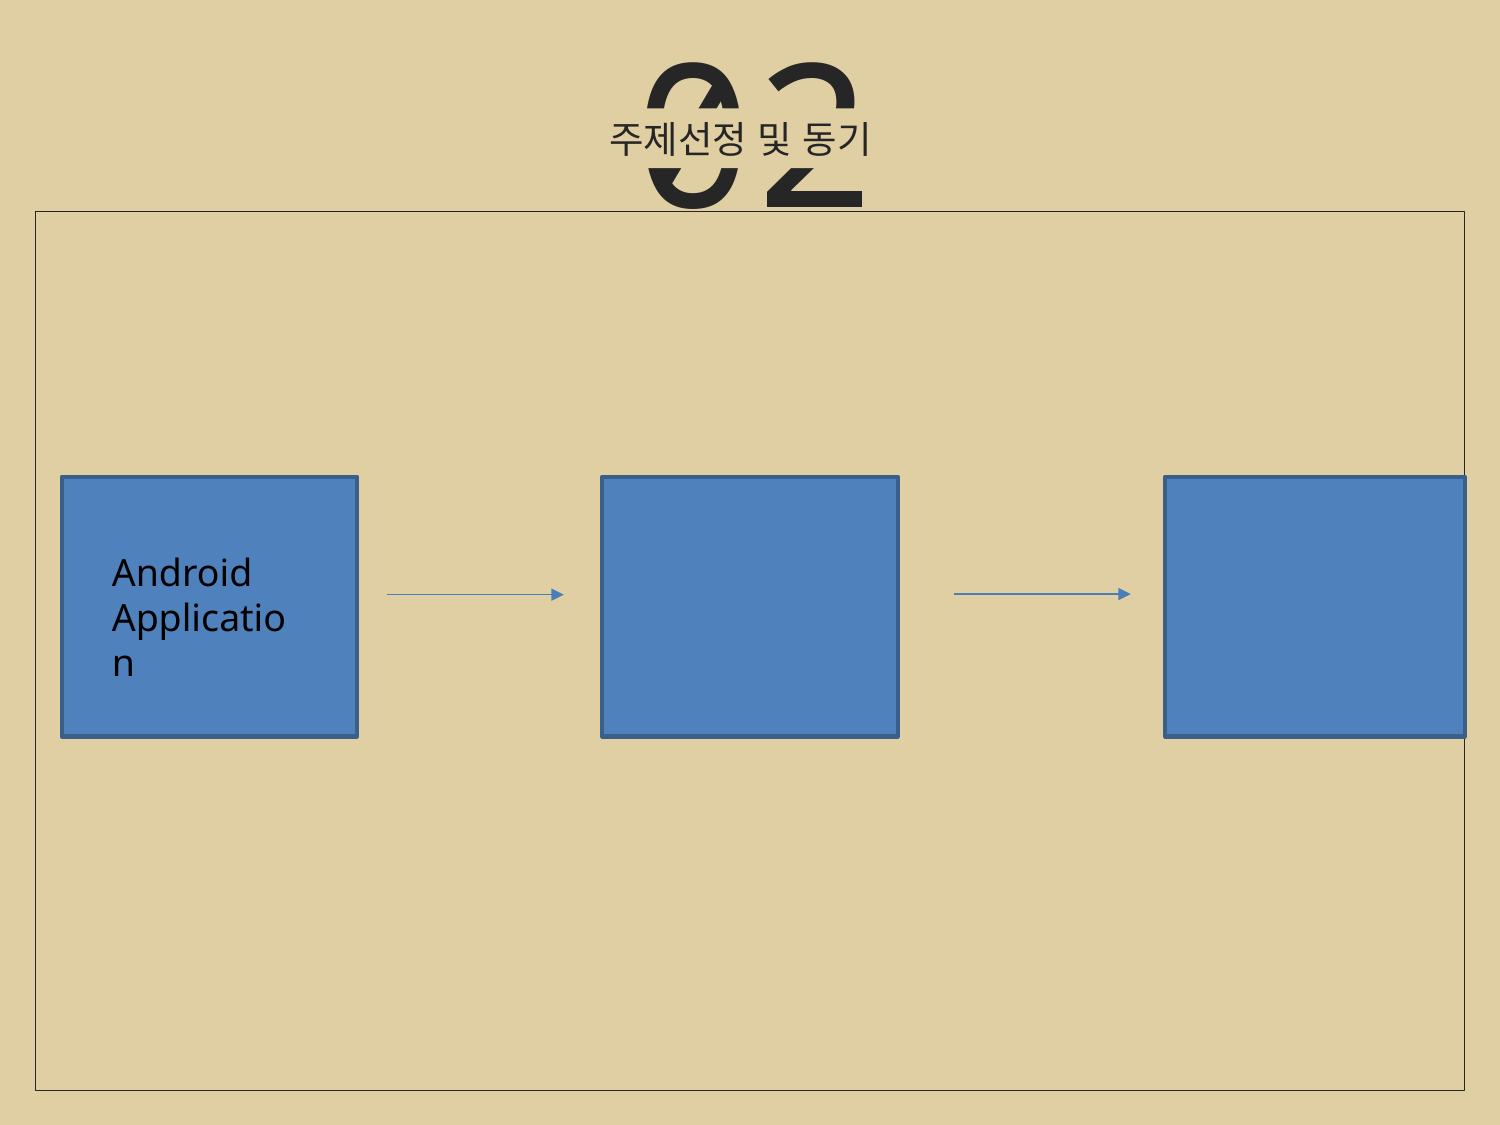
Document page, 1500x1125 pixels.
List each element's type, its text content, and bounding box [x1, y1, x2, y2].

text_box 02 [618, 0, 889, 108]
text_box [1163, 475, 1467, 739]
text_box 주제선정 및 동기 [594, 108, 954, 169]
text_box Android Application [97, 541, 322, 692]
text_box [600, 475, 900, 739]
text_box [33, 209, 1467, 1092]
text_box 02 [618, 169, 889, 209]
text_box [60, 475, 359, 739]
